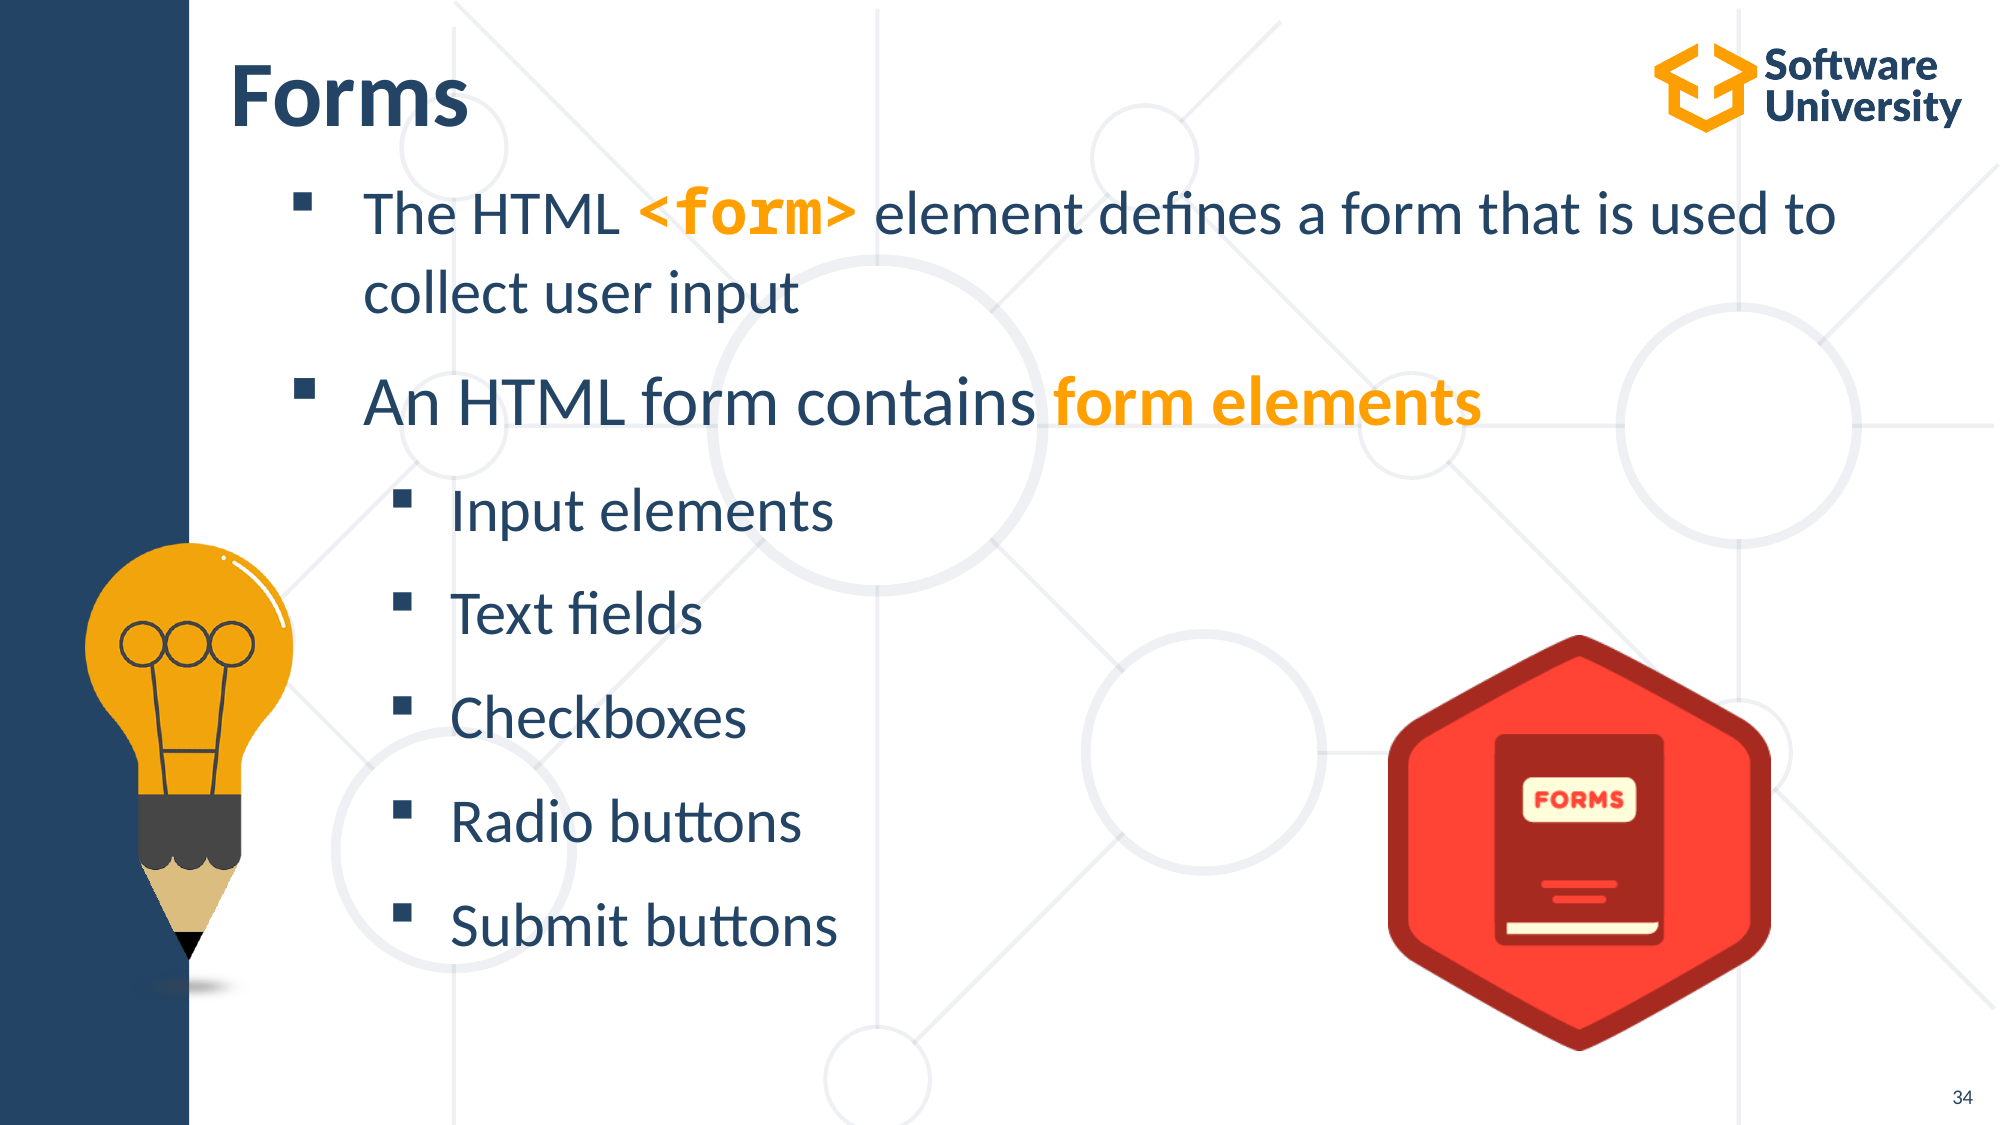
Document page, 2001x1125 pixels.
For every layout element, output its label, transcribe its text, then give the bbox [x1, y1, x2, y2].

picture [1641, 31, 1973, 145]
text_box 34 [1927, 1067, 1989, 1117]
picture [85, 543, 270, 1003]
picture [1388, 634, 1771, 1051]
text_box The HTML <form> element defines a form that is used to collect user input An HTML form contains form elements Input elements Text fields Checkboxes Radio buttons Submit buttons [270, 162, 1993, 1024]
title Forms [212, 16, 1628, 162]
